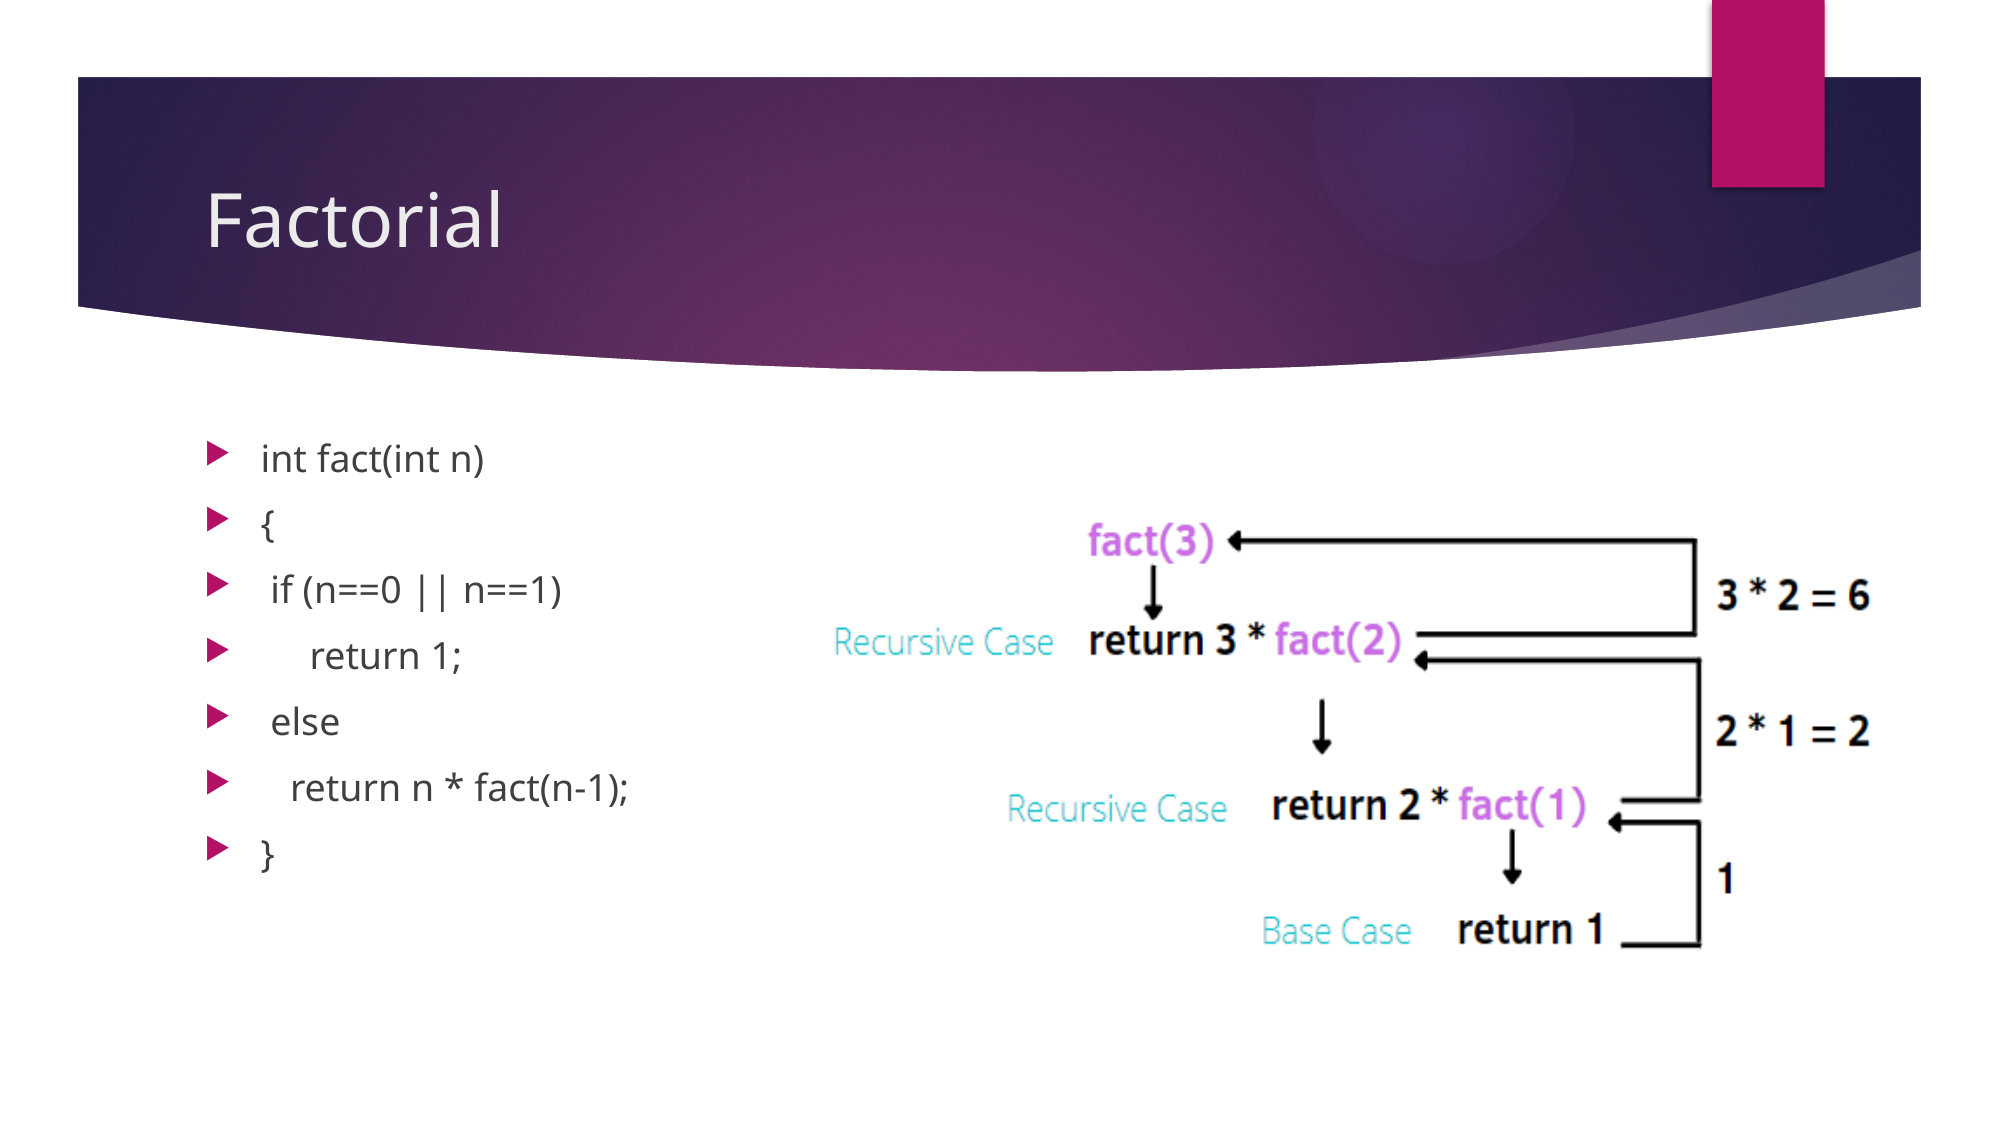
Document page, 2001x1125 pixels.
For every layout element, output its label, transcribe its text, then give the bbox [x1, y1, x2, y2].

picture [820, 478, 1916, 988]
list int fact(int n) { if (n==0 || n==1) return 1; else return n * fact(n-1); } [189, 427, 1638, 988]
title Factorial [189, 159, 1627, 276]
